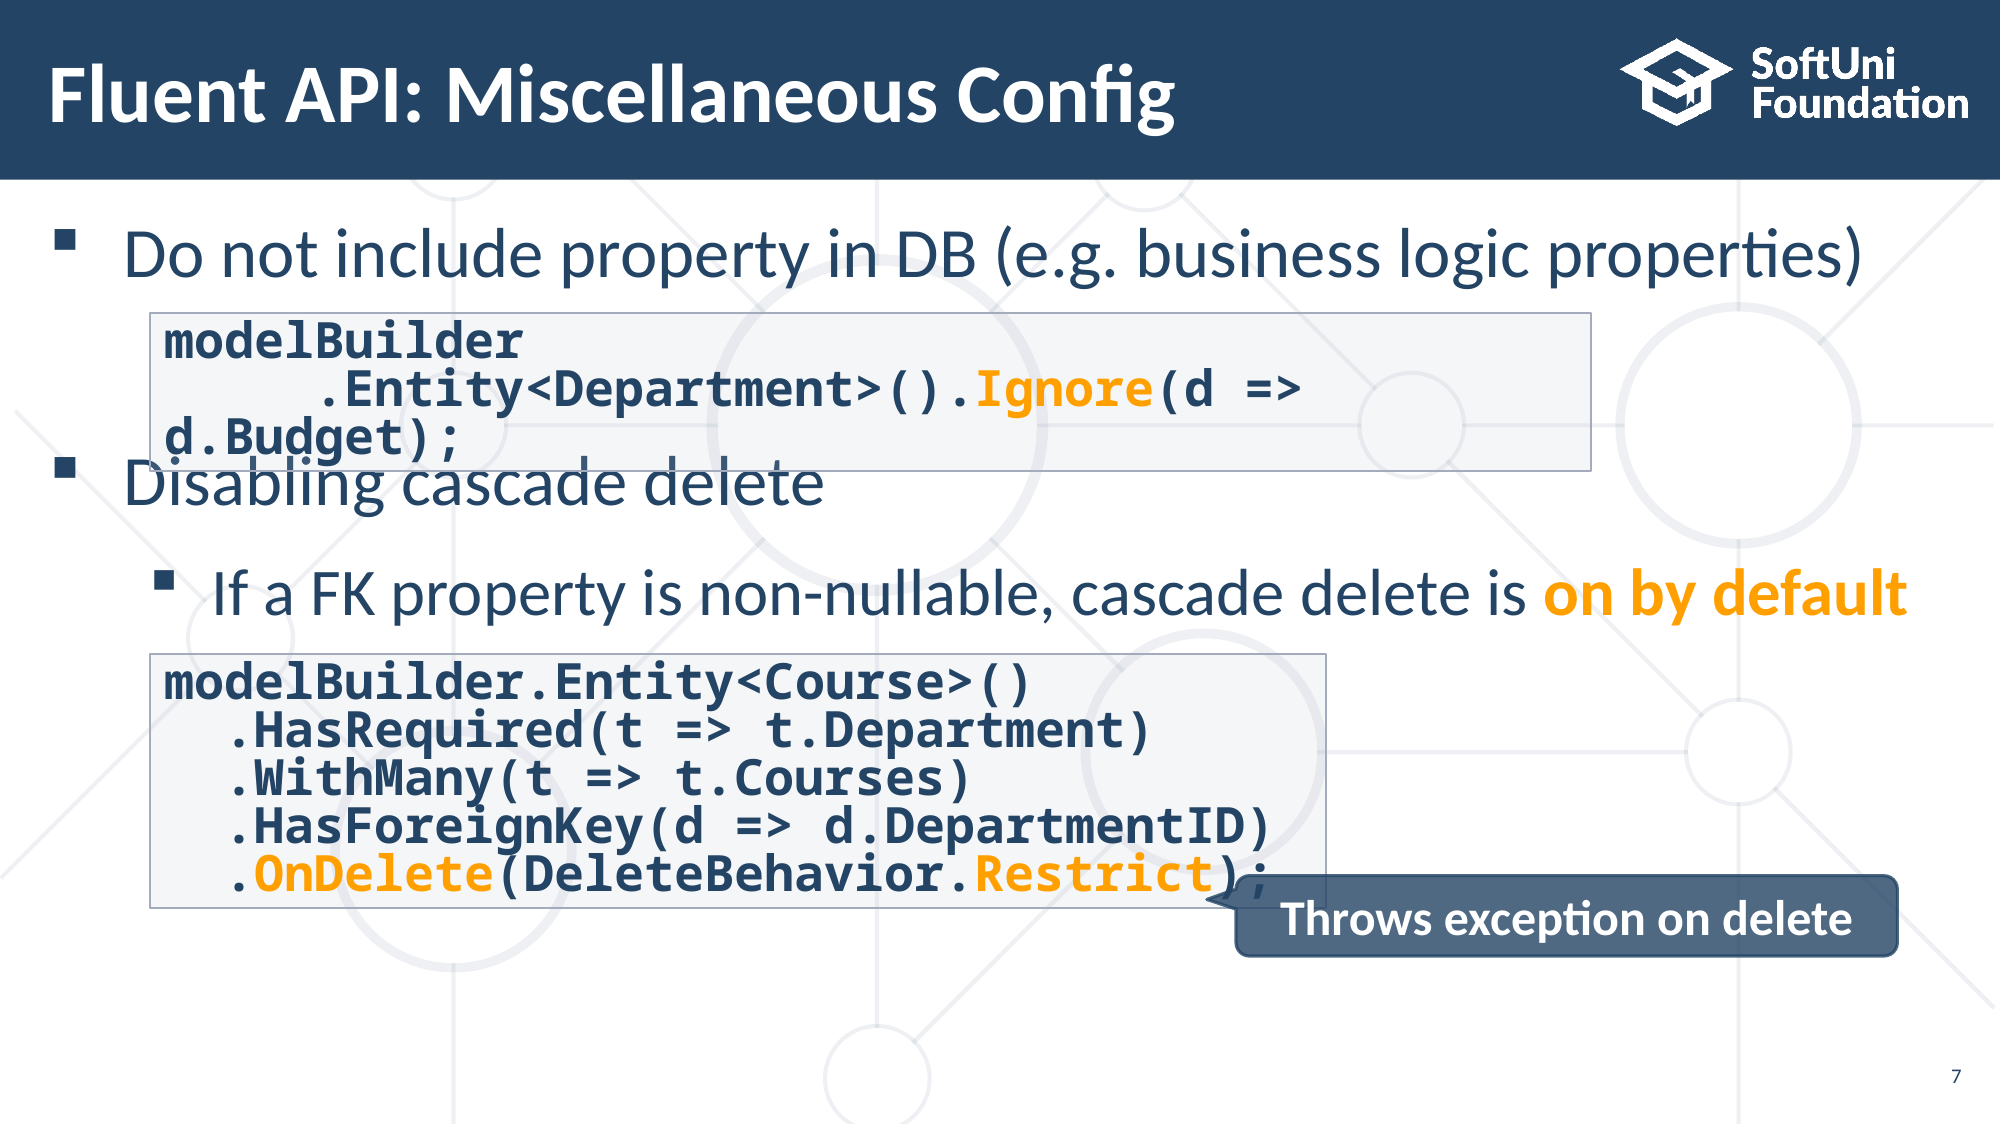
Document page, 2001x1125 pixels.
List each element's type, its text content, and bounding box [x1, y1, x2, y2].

list Do not include property in DB (e.g. business logic properties) Disabling cascade delete If a FK property is non-nullable, cascade delete is on by default [31, 196, 1970, 1050]
slide_number 7 [1897, 1049, 1968, 1101]
text_box Throws exception on delete [1204, 873, 1900, 959]
text_box modelBuilder .Entity<Department>().Ignore(d => d.Budget); [150, 312, 1591, 472]
picture [1619, 38, 1968, 126]
title Fluent API: Miscellaneous Config [31, 16, 1591, 162]
text_box modelBuilder.Entity<Course>() .HasRequired(t => t.Department) .WithMany(t => t.Courses) .HasForeignKey(d => d.DepartmentID) .OnDelete(DeleteBehavior.Restrict); [150, 653, 1327, 909]
